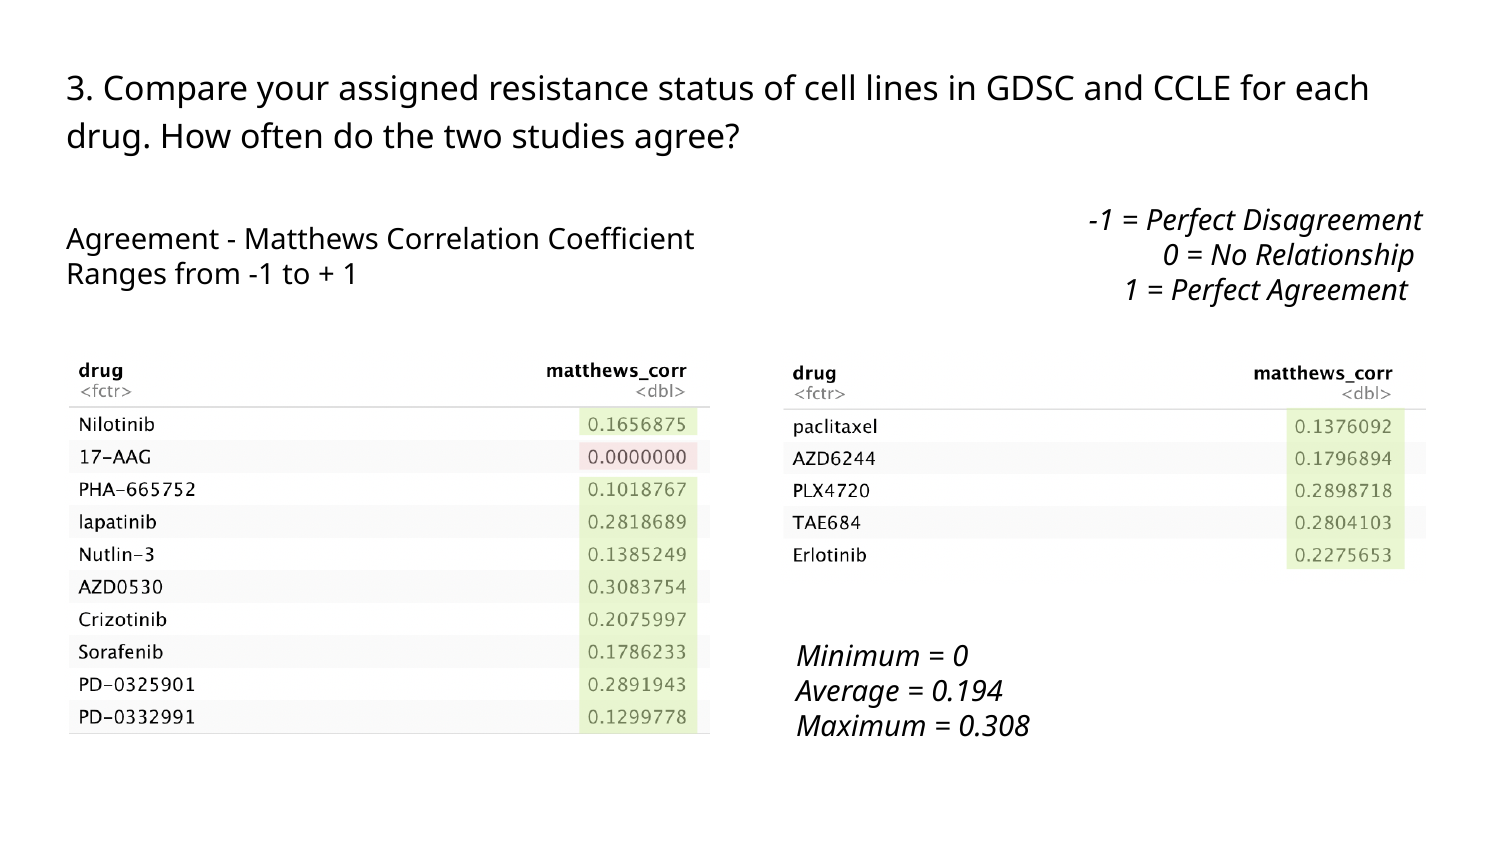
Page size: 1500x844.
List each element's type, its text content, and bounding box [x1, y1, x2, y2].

title 3. Compare your assigned resistance status of cell lines in GDSC and CCLE for each drug. How often do the two studies agree? [51, 51, 1449, 146]
text_box Agreement - Matthews Correlation Coefficient Ranges from -1 to + 1 [51, 205, 608, 341]
text_box Minimum = 0 Average = 0.194 Maximum = 0.308 [780, 622, 1189, 844]
picture [780, 349, 1426, 584]
text_box -1 = Perfect Disagreement 0 = No Relationship 1 = Perfect Agreement [608, 186, 1438, 497]
picture [64, 349, 710, 734]
